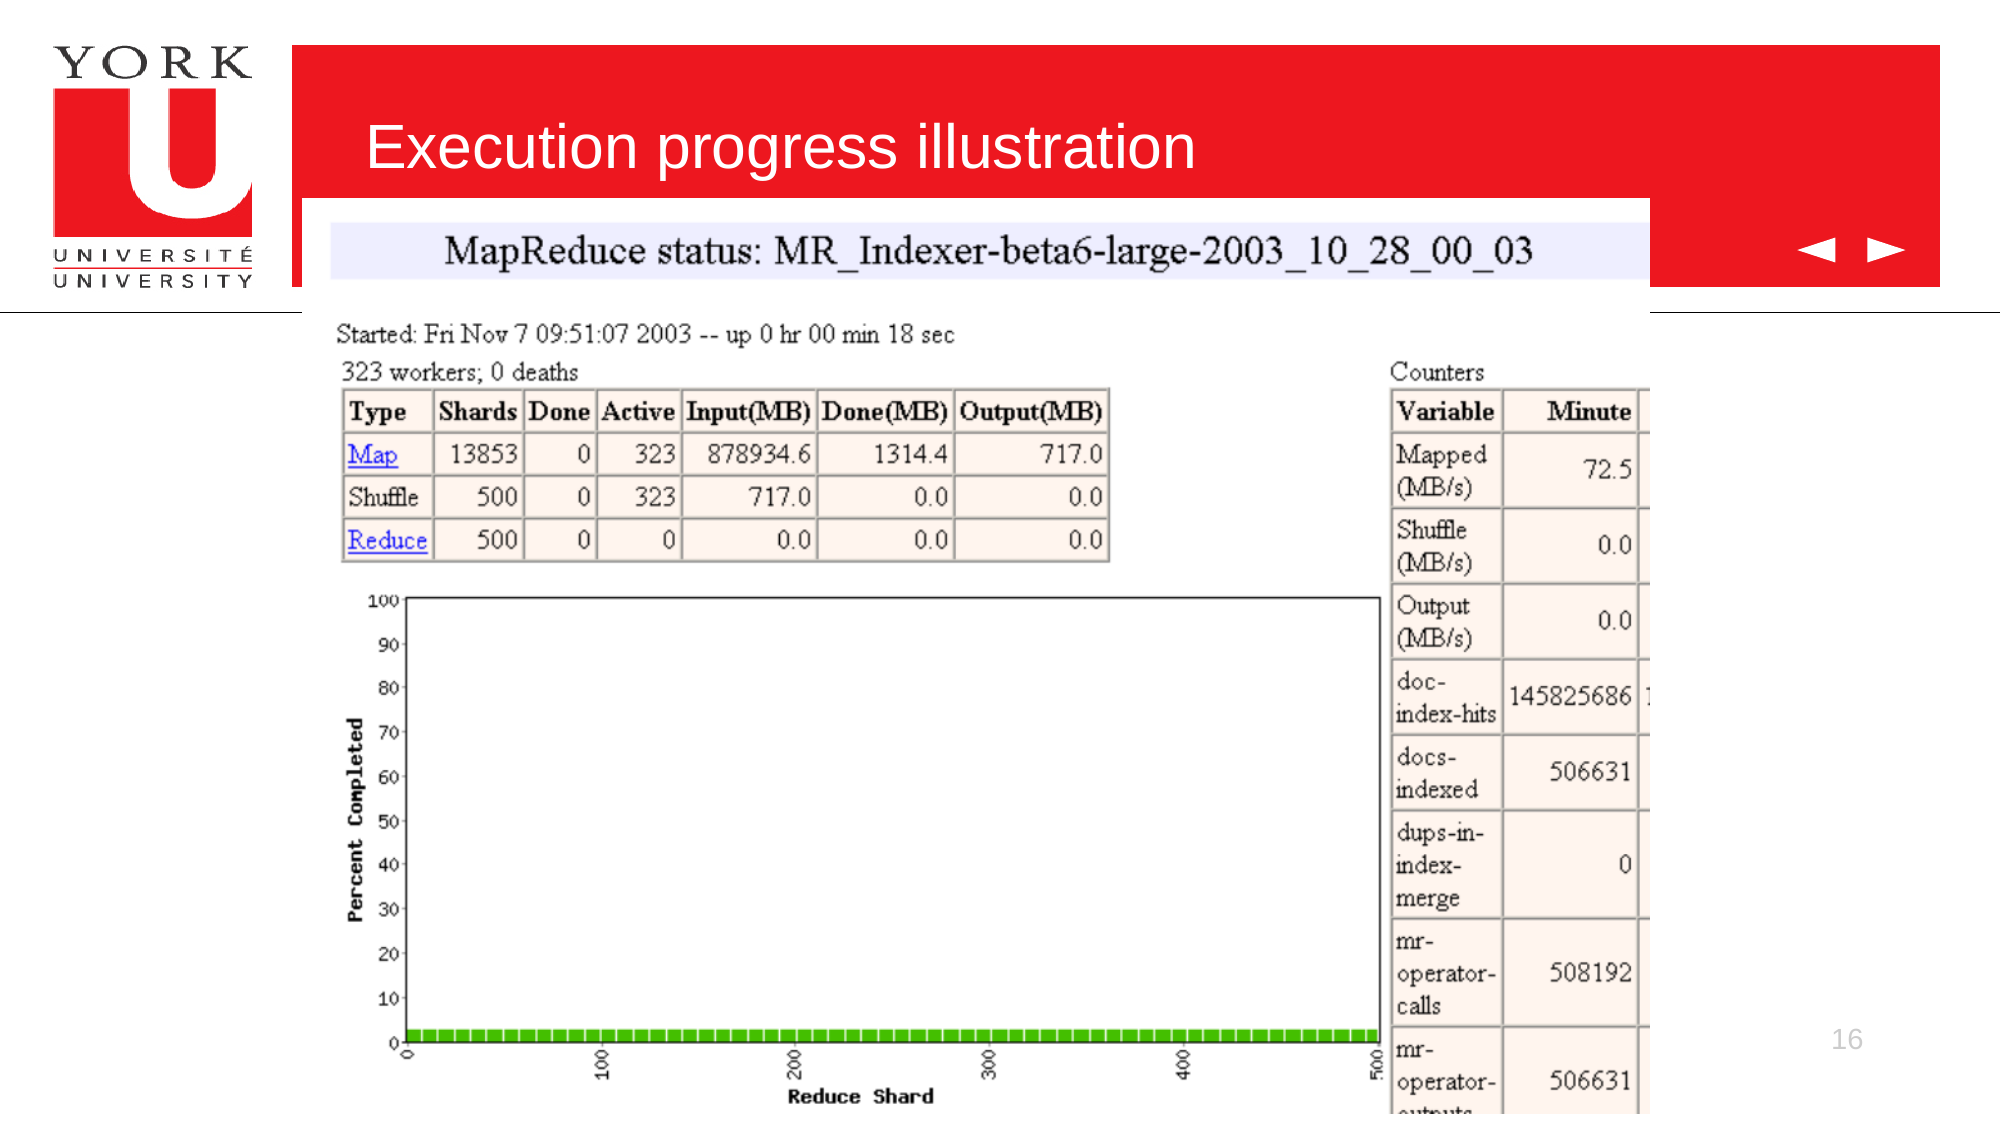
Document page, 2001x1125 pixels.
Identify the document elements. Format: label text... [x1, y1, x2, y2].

picture [0, 0, 2000, 1125]
slide_number ‹#› [1797, 1012, 1898, 1088]
title Execution progress illustration [350, 50, 1850, 238]
